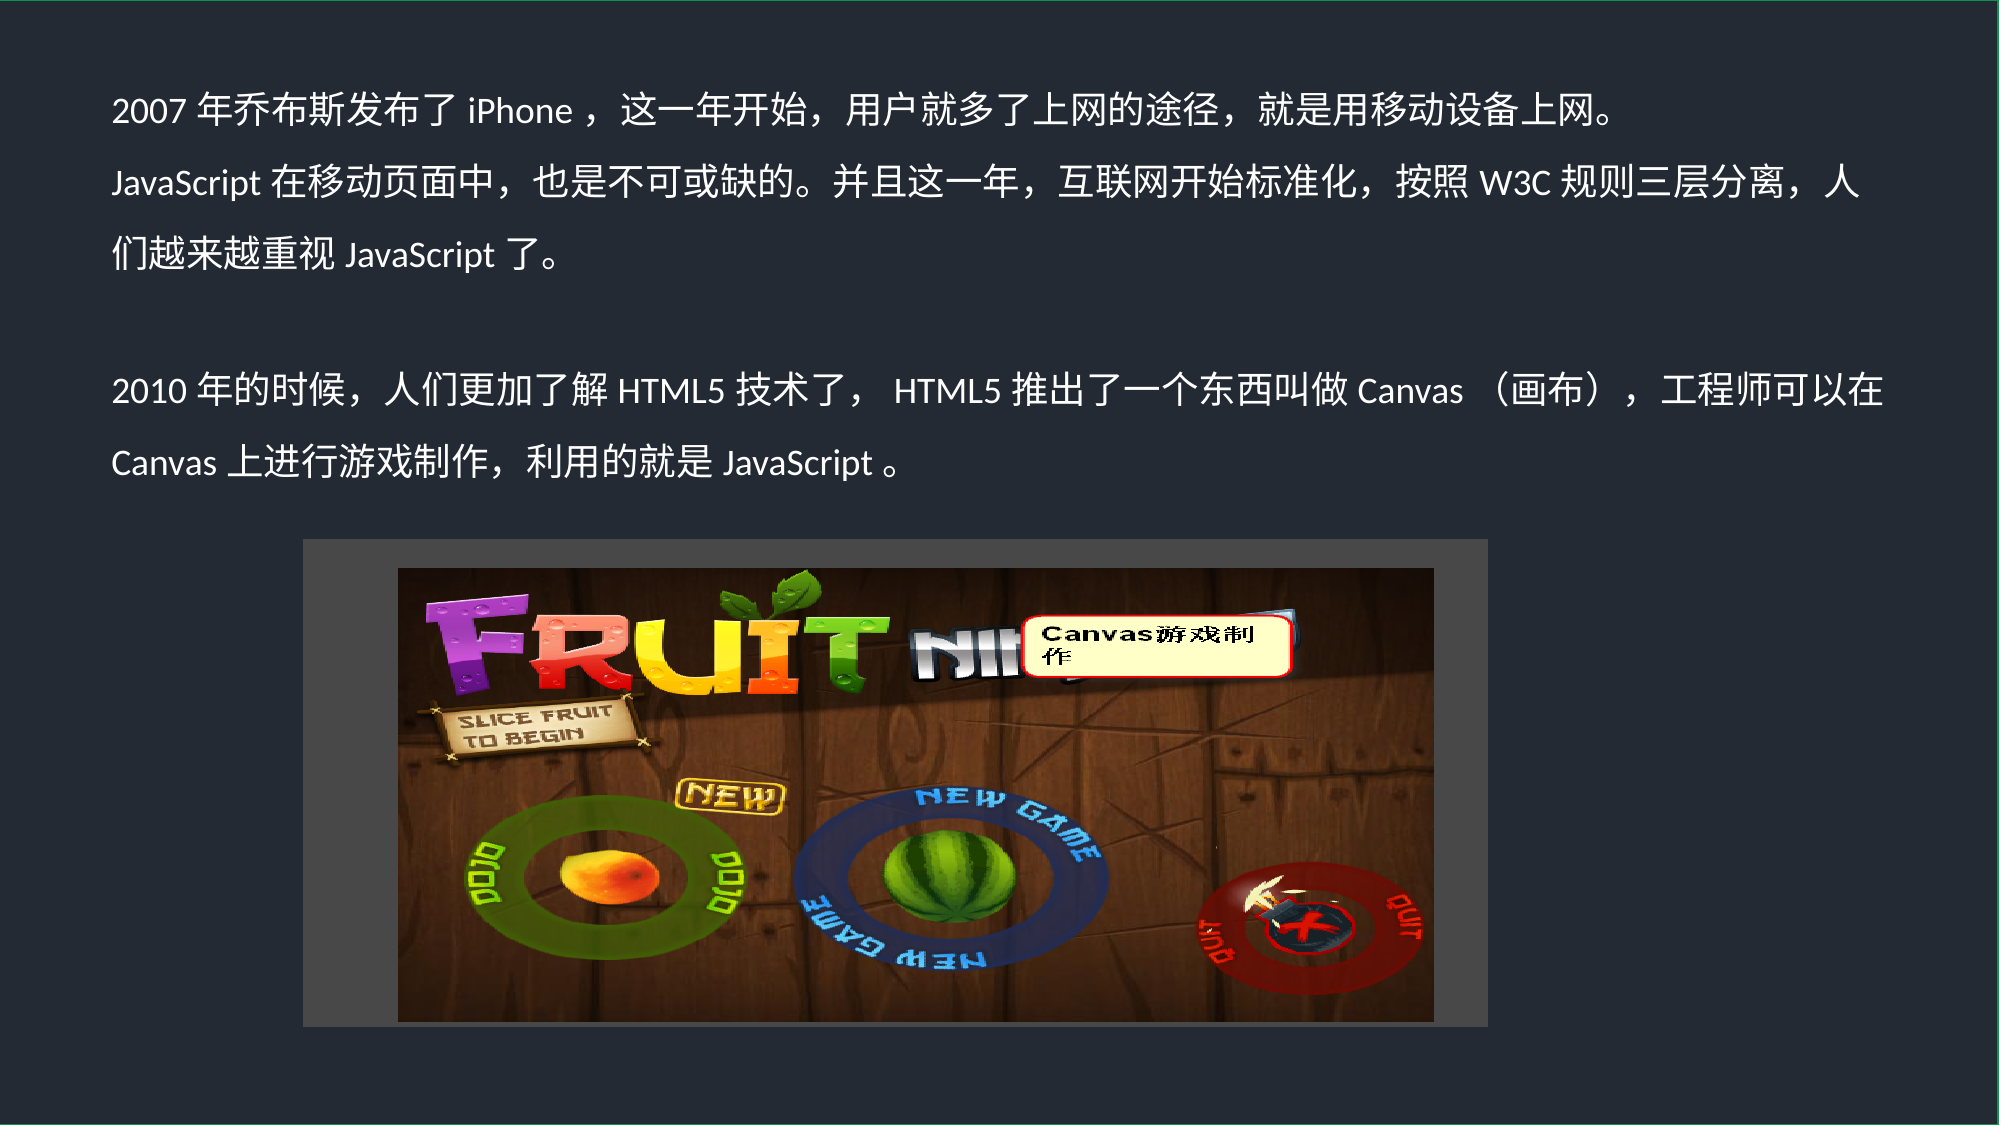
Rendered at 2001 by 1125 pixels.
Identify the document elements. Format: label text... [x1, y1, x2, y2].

text_box [0, 0, 1999, 1125]
text_box 2007年乔布斯发布了iPhone，这一年开始，用户就多了上网的途径，就是用移动设备上网。 JavaScript在移动页面中，也是不可或缺的。并且这一年，互联网开始标准化，按照W3C规则三层分离，人们越来越重视JavaScript了。 2010年的时候，人们更加了解HTML5技术了，HTML5推出了一个东西叫做Canvas（画布），工程师可以在Canvas上进行游戏制作，利用的就是JavaScript。 [96, 51, 1904, 563]
picture [303, 539, 1488, 1027]
